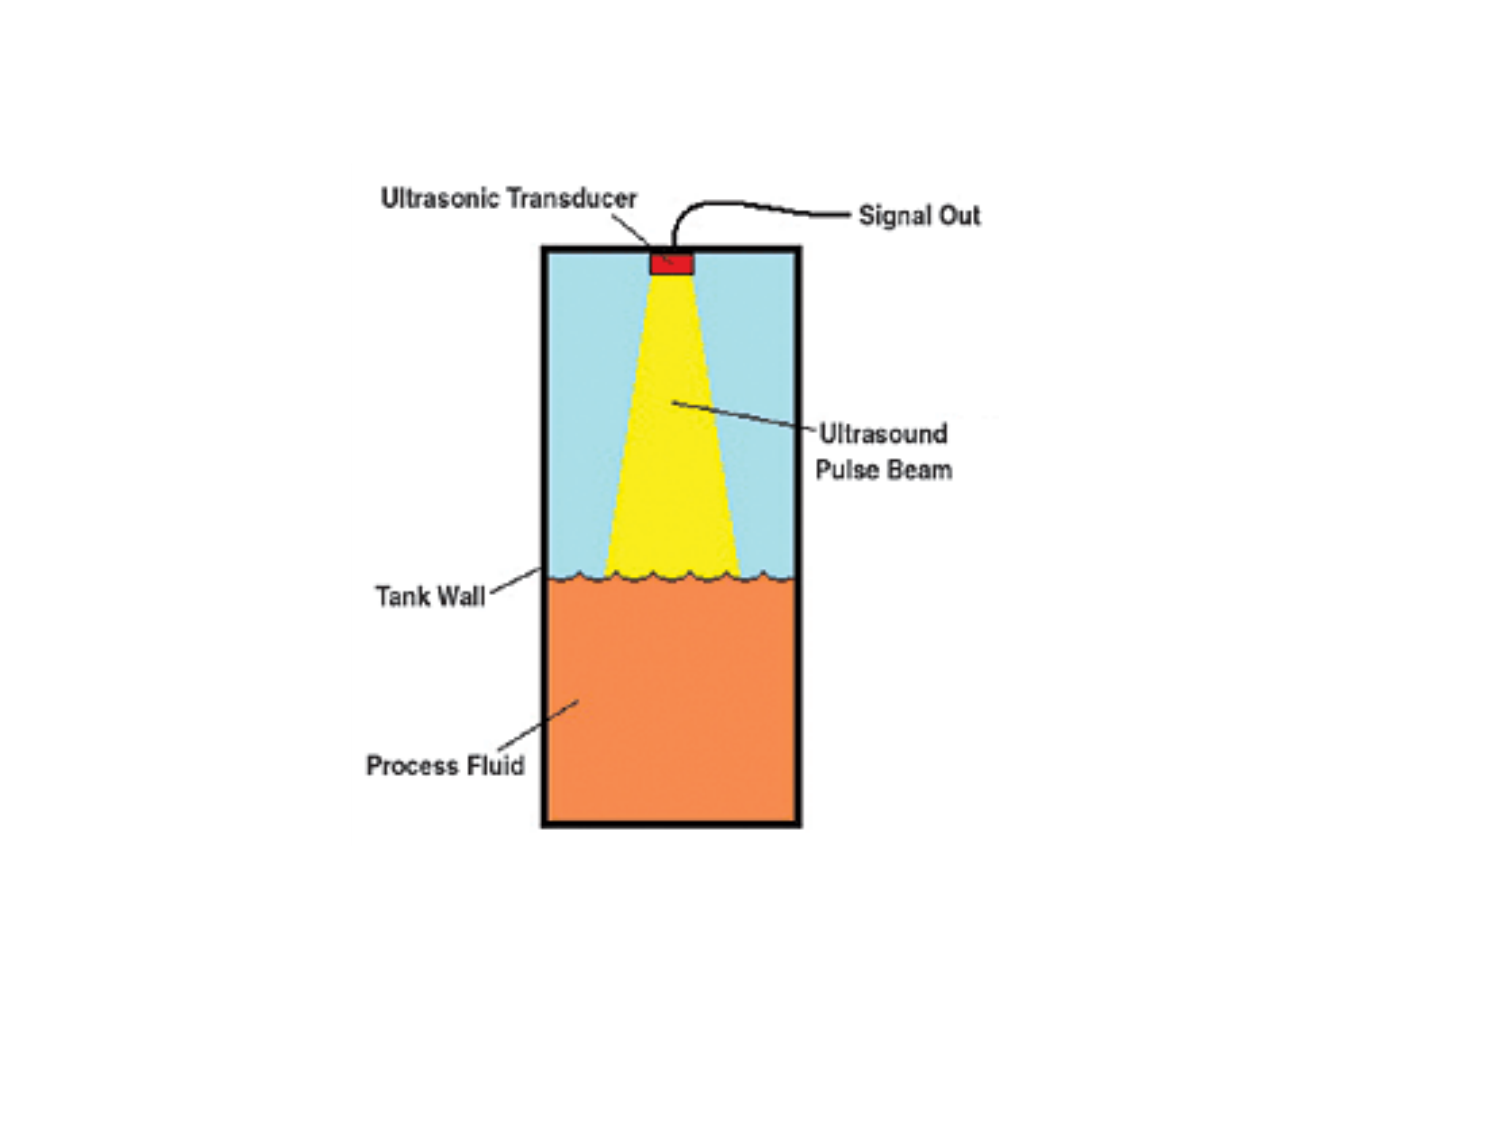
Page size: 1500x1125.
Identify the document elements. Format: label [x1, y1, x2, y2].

picture [350, 162, 999, 847]
